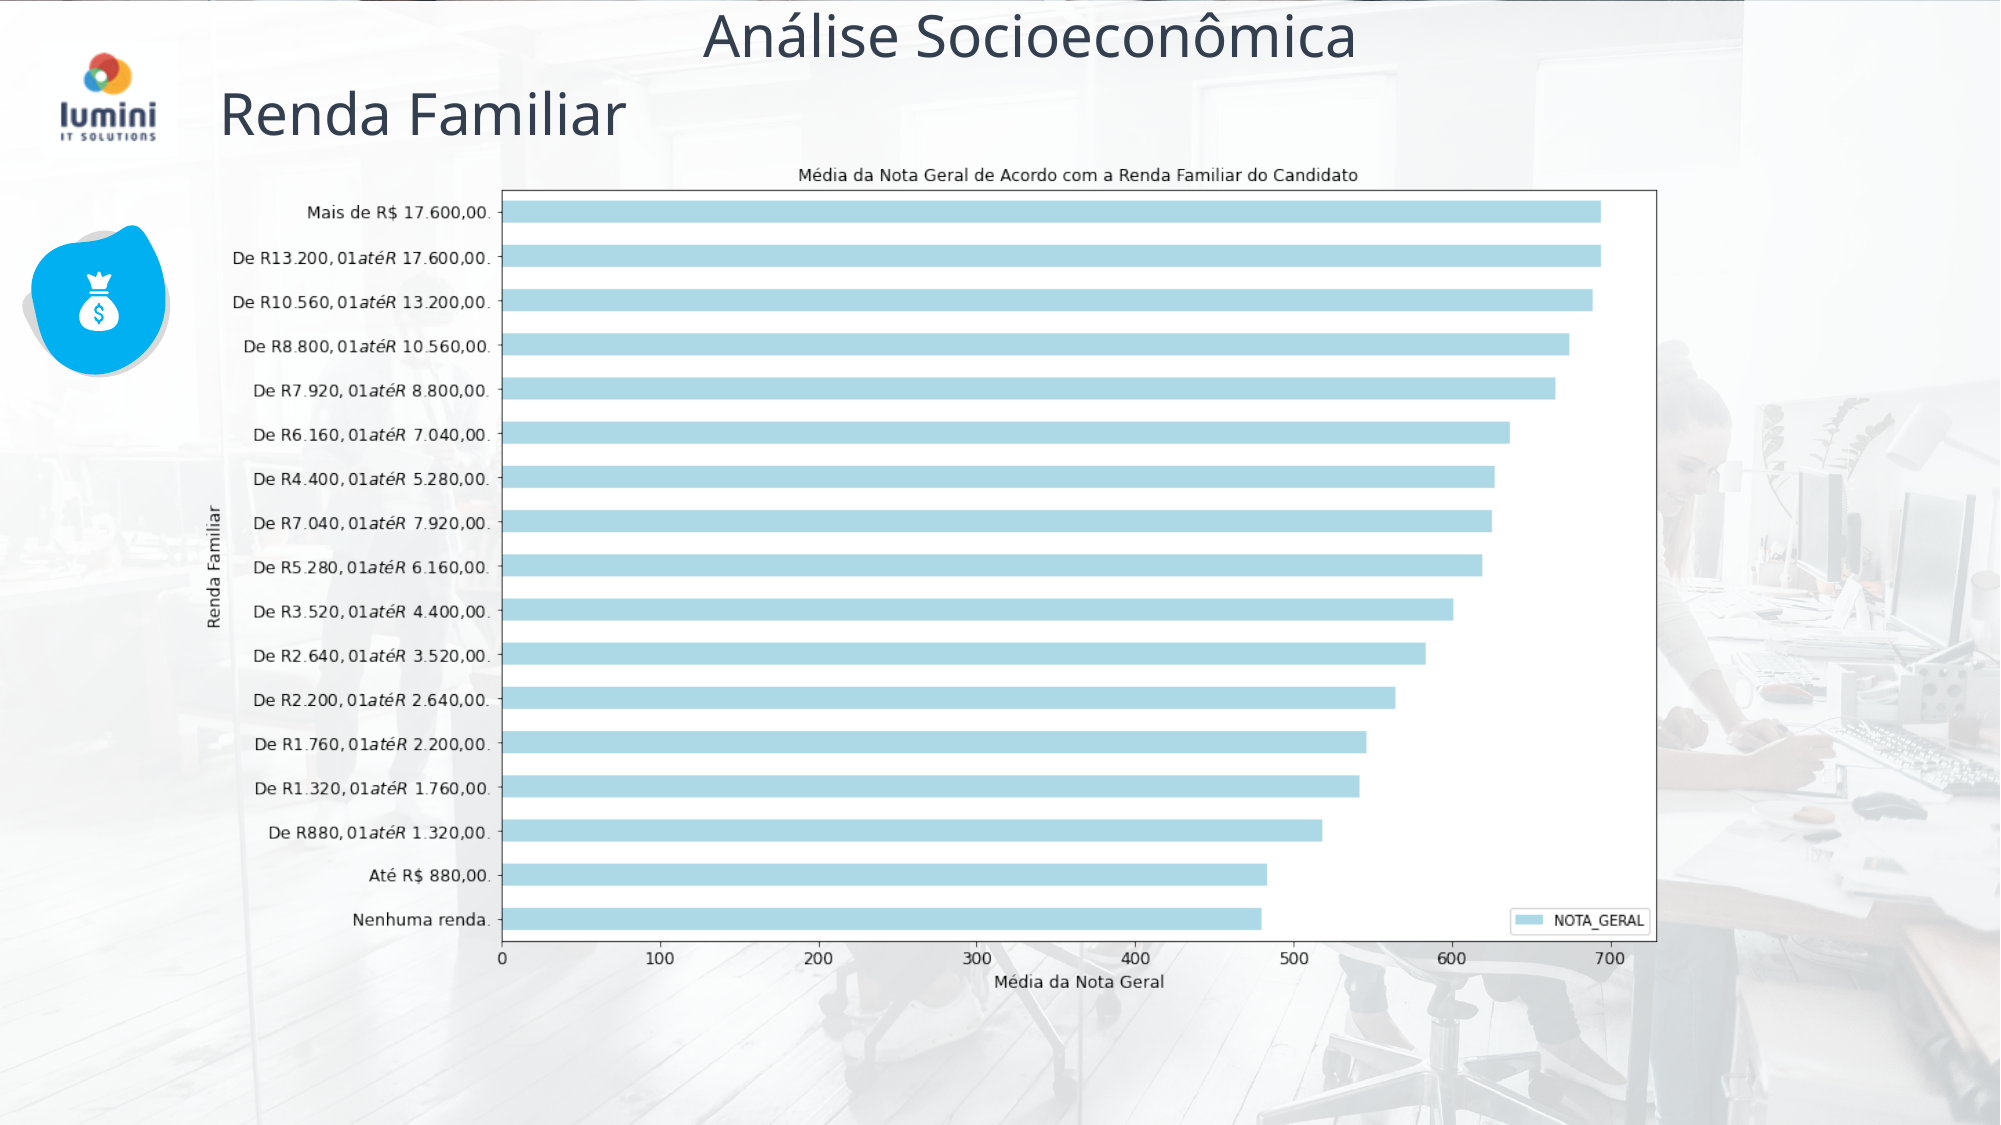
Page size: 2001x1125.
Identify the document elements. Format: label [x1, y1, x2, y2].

text_box [79, 271, 119, 331]
picture [0, 0, 2000, 1125]
text_box [14, 218, 178, 392]
